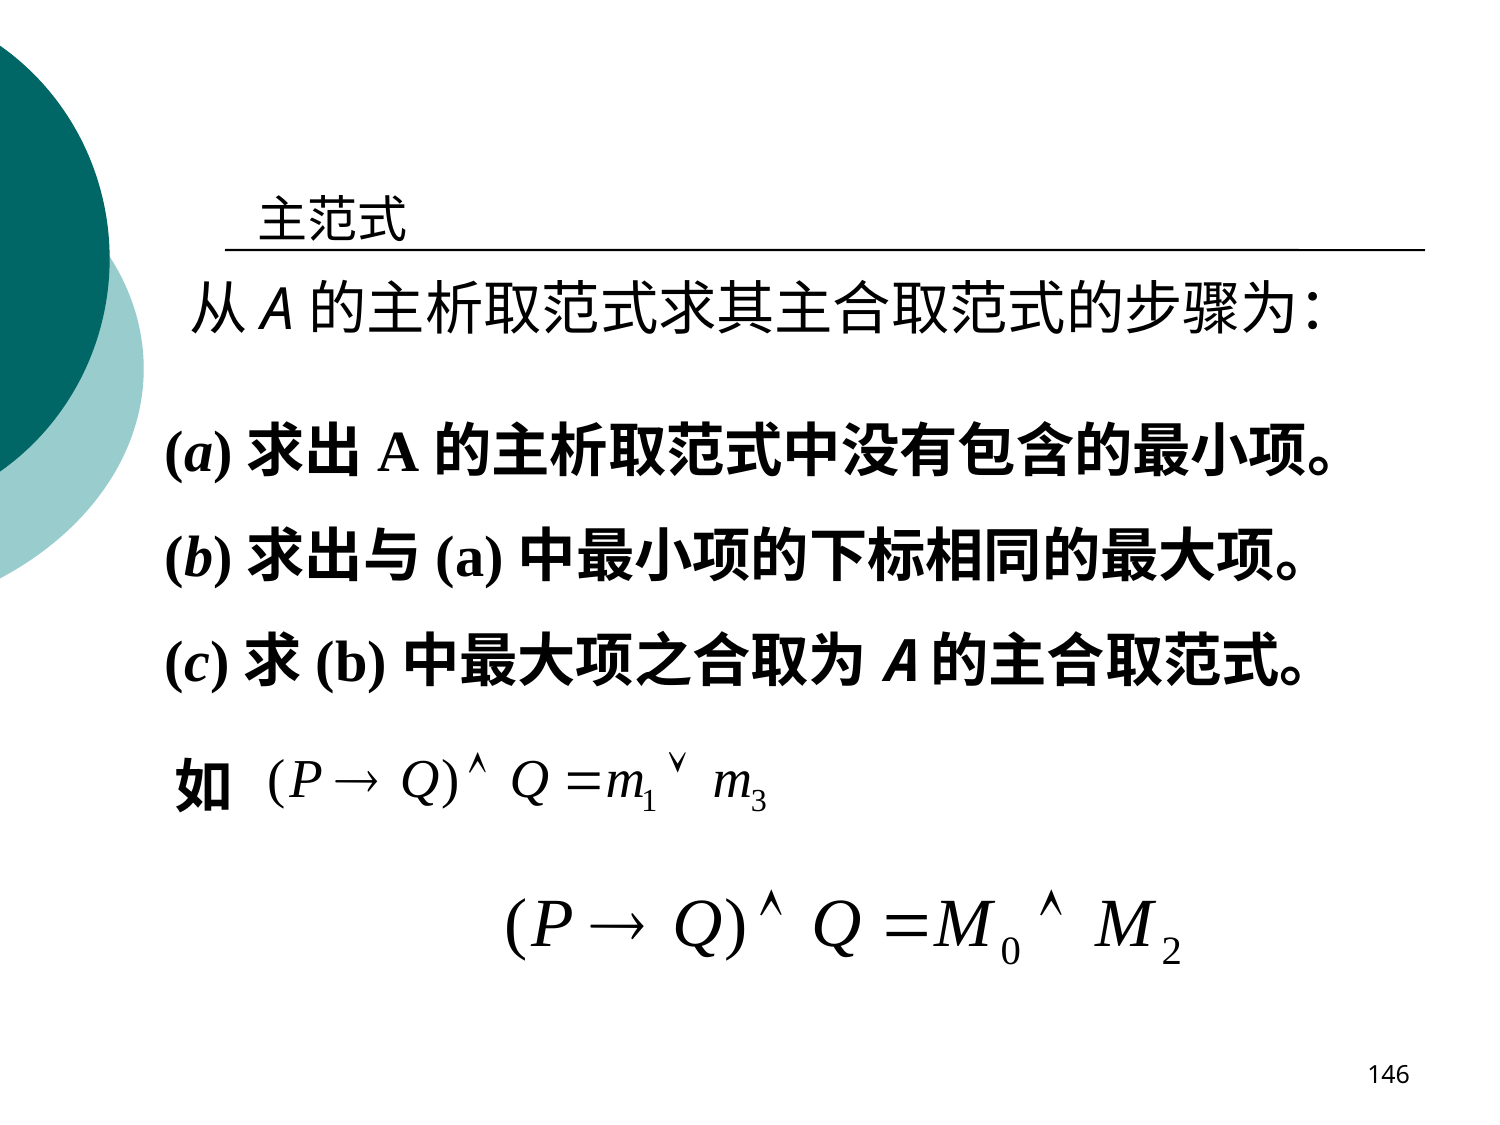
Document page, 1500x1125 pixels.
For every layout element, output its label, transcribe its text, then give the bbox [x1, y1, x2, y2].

text_box (a)求出A的主析取范式中没有包含的最小项。 (b)求出与(a)中最小项的下标相同的最大项。 (c)求(b)中最大项之合取为A的主合取范式。 [150, 370, 1500, 542]
slide_number 146 [1074, 1025, 1425, 1100]
text_box 如 [160, 741, 249, 827]
text_box 从A的主析取范式求其主合取范式的步骤为： [174, 263, 1413, 350]
text_box (a)求出A的主析取范式中没有包含的最小项。 (b)求出与(a)中最小项的下标相同的最大项。 (c)求(b)中最大项之合取为A的主合取范式。 [150, 544, 1500, 701]
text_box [494, 877, 1193, 982]
text_box 主范式 [219, 179, 423, 255]
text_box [260, 742, 778, 826]
